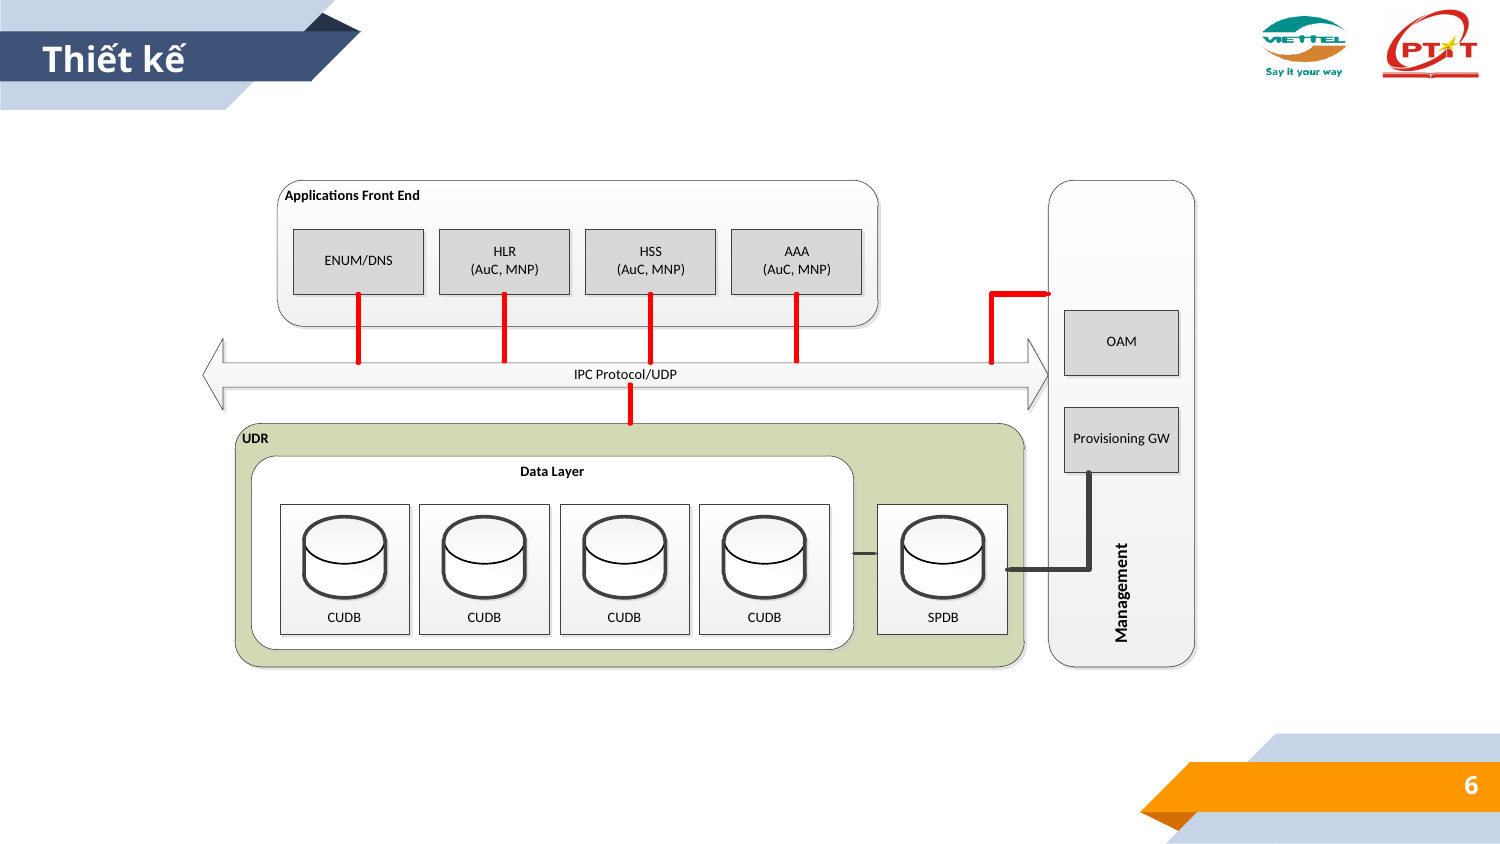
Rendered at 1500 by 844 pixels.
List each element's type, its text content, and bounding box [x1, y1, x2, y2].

picture [1257, 10, 1351, 81]
picture [1381, 8, 1479, 79]
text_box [199, 177, 1201, 673]
text_box Thiết kế [27, 29, 290, 87]
slide_number 6 [1249, 760, 1494, 813]
